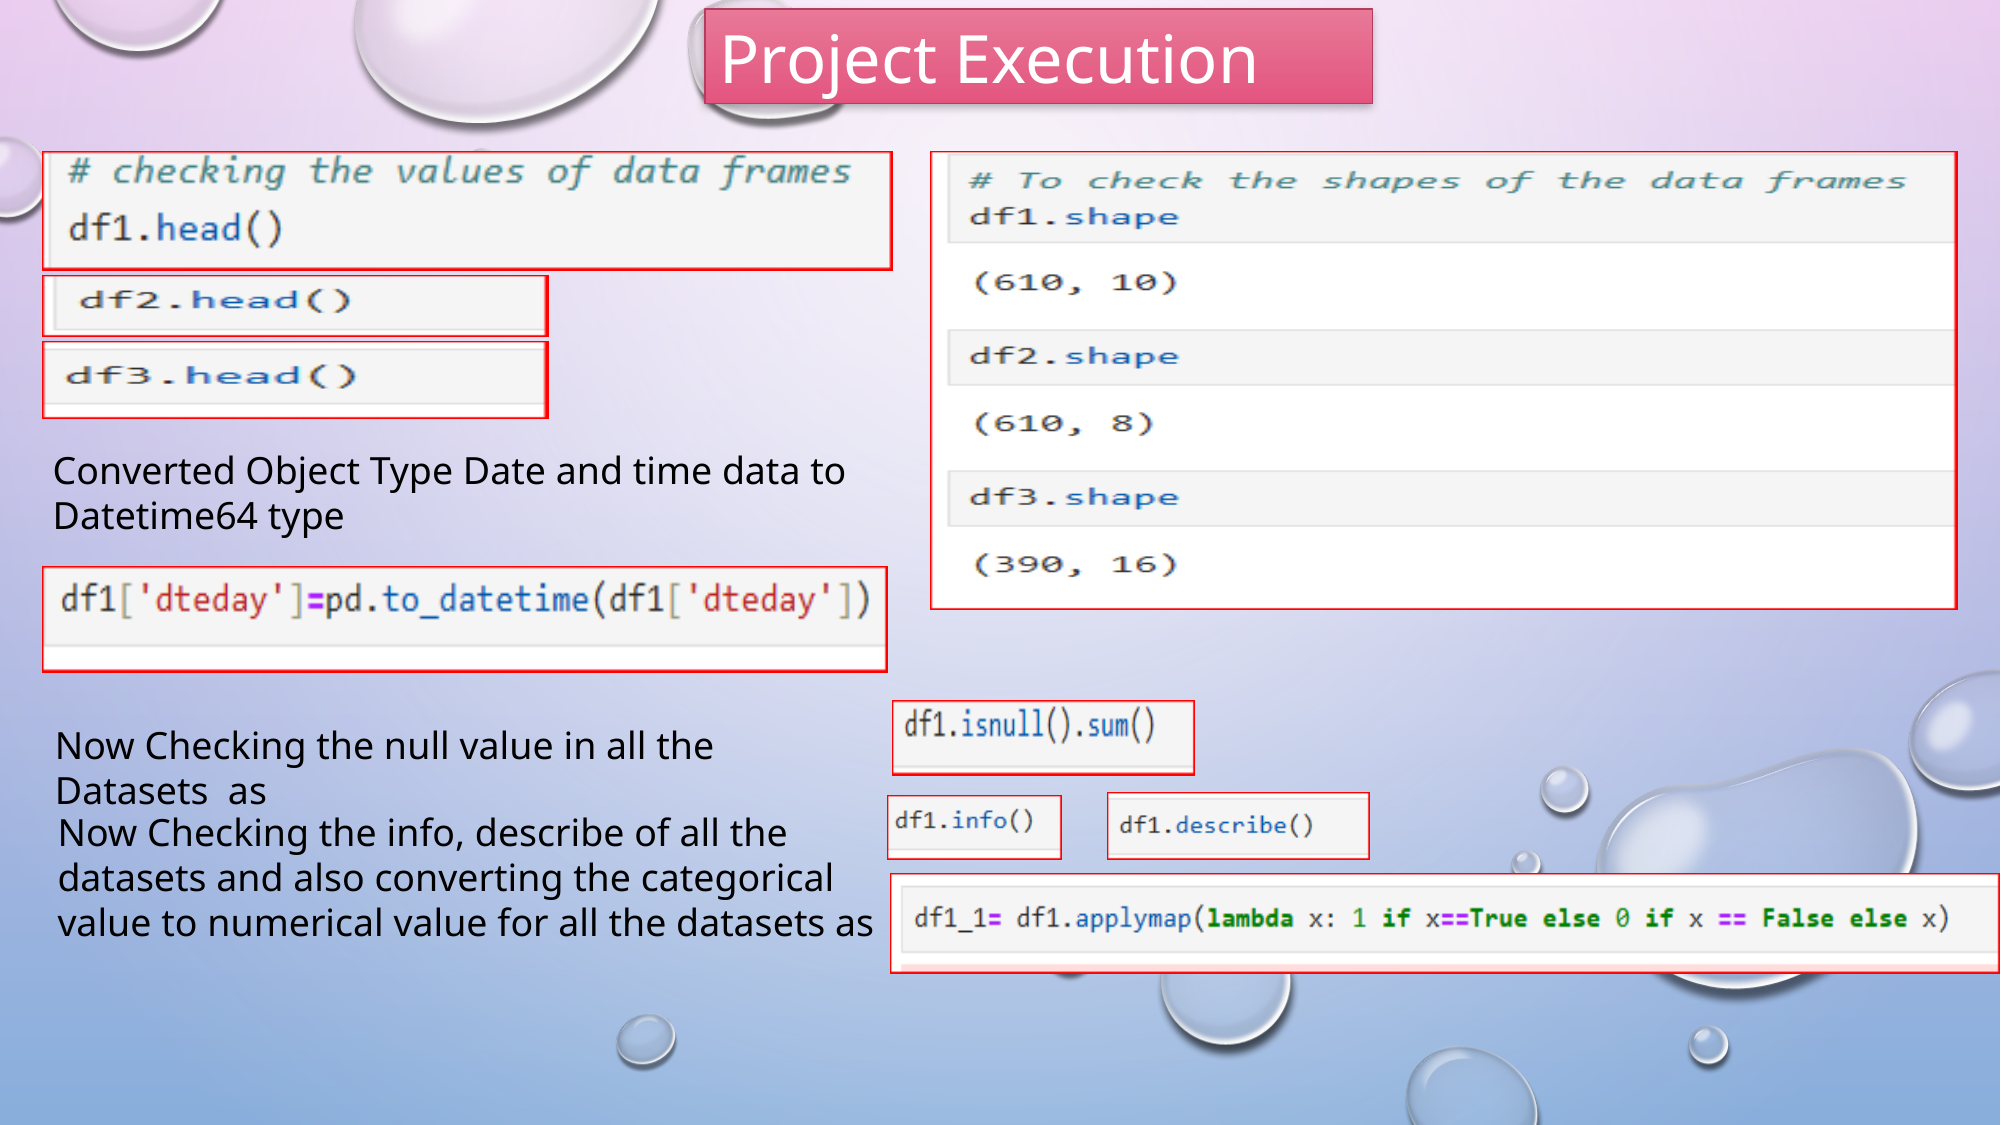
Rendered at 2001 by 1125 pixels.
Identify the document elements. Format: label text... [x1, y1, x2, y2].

text_box Now Checking the info, describe of all the datasets and also converting the categorical value to numerical value for all the datasets as [42, 801, 893, 951]
picture [0, 0, 2000, 1125]
text_box Converted Object Type Date and time data to Datetime64 type [37, 439, 888, 545]
text_box Project Execution [704, 8, 1373, 104]
text_box Now Checking the null value in all the Datasets as [40, 714, 891, 820]
